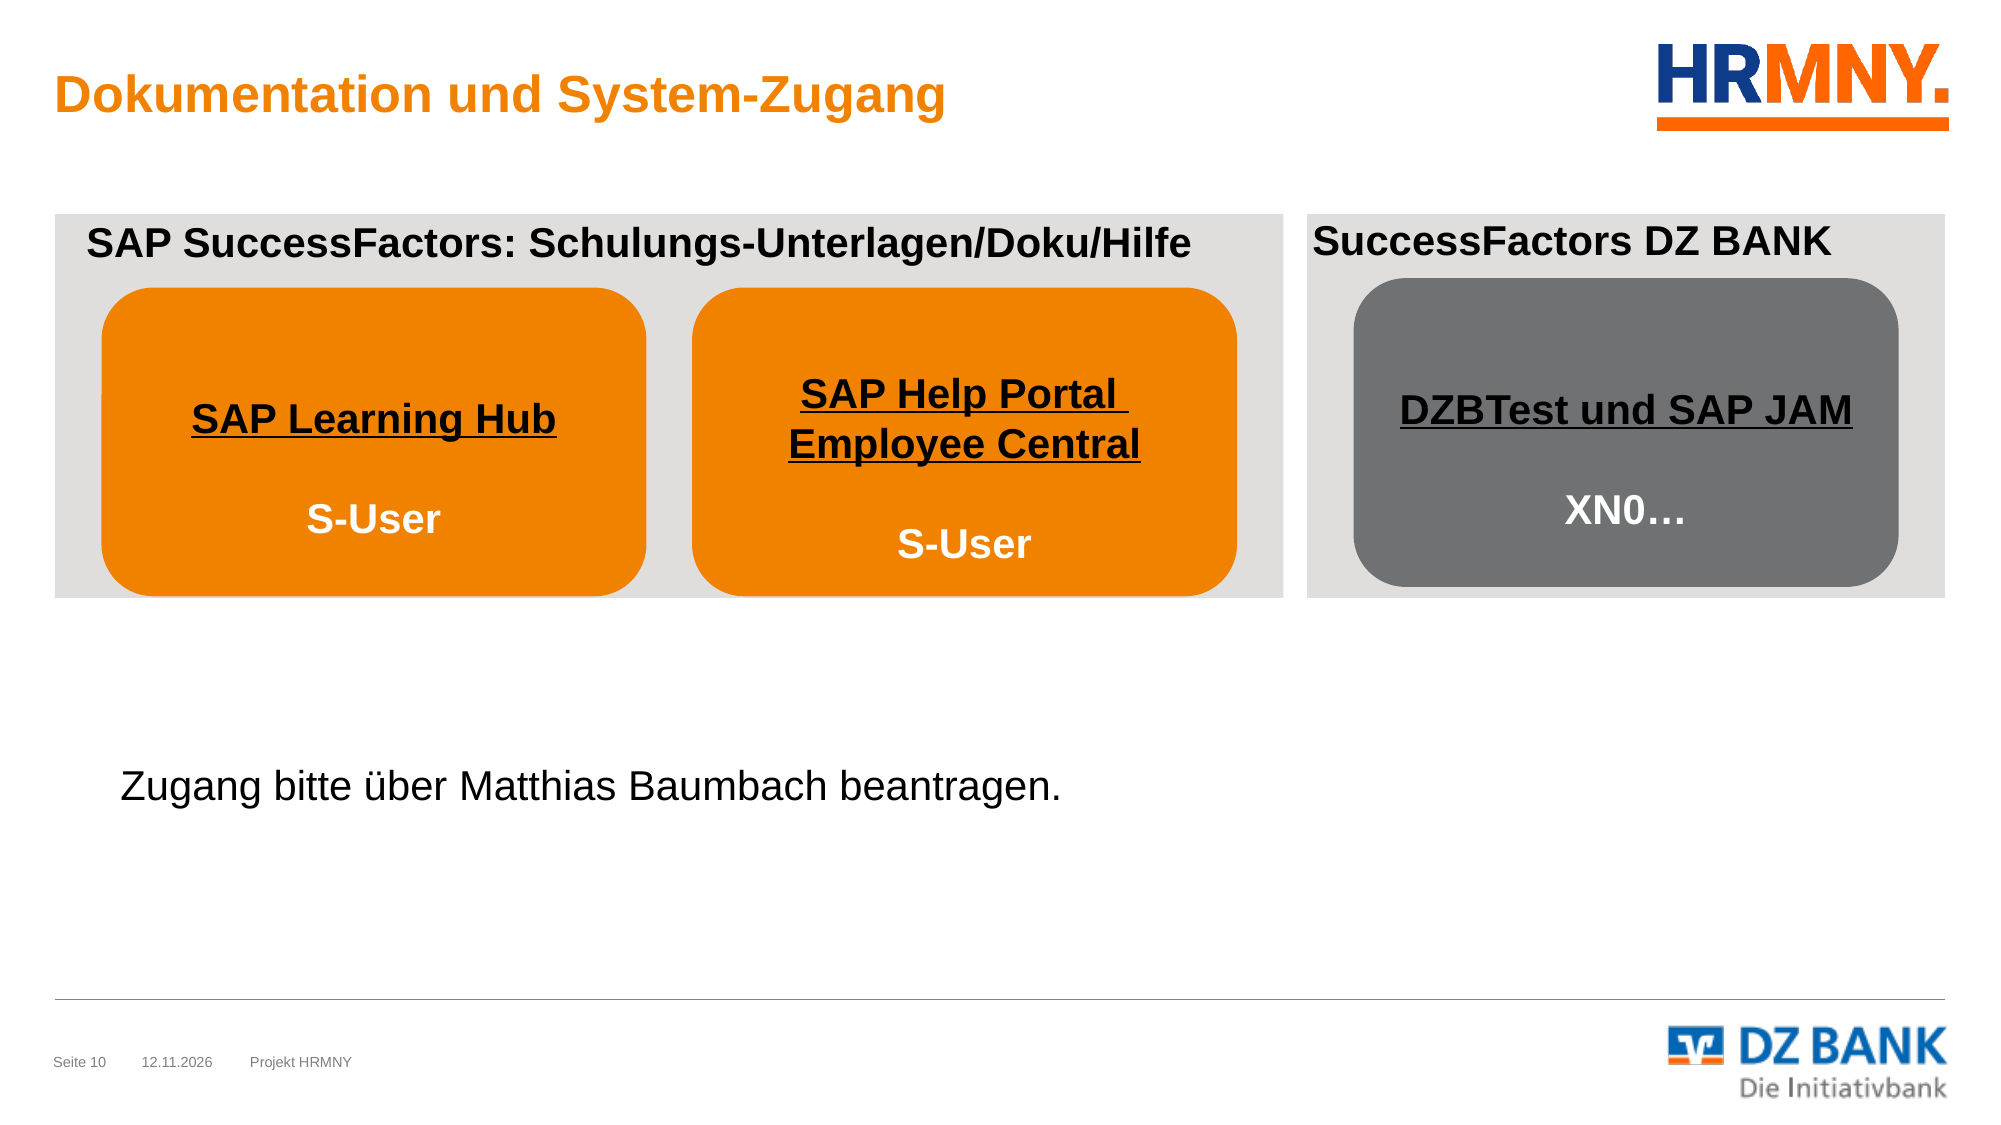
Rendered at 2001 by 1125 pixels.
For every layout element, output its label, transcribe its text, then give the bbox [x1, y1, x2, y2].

text_box SAP SuccessFactors: Schulungs-Unterlagen/Doku/Hilfe [71, 208, 1208, 273]
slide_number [141, 1050, 233, 1074]
title Dokumentation und System-Zugang [54, 60, 1945, 214]
text_box SAP Learning Hub S-User [102, 288, 646, 596]
footer Projekt HRMNY [249, 1050, 989, 1074]
text_box [54, 214, 1284, 598]
text_box Zugang bitte über Matthias Baumbach beantragen. [105, 751, 1078, 817]
picture [1657, 42, 1949, 131]
text_box SAP Help Portal Employee Central S-User [692, 288, 1237, 596]
text_box DZBTest und SAP JAM XN0… [1354, 278, 1898, 587]
text_box SuccessFactors DZ BANK [1297, 206, 1848, 271]
slide_number Seite 10 [53, 1050, 136, 1074]
text_box [1307, 214, 1945, 598]
